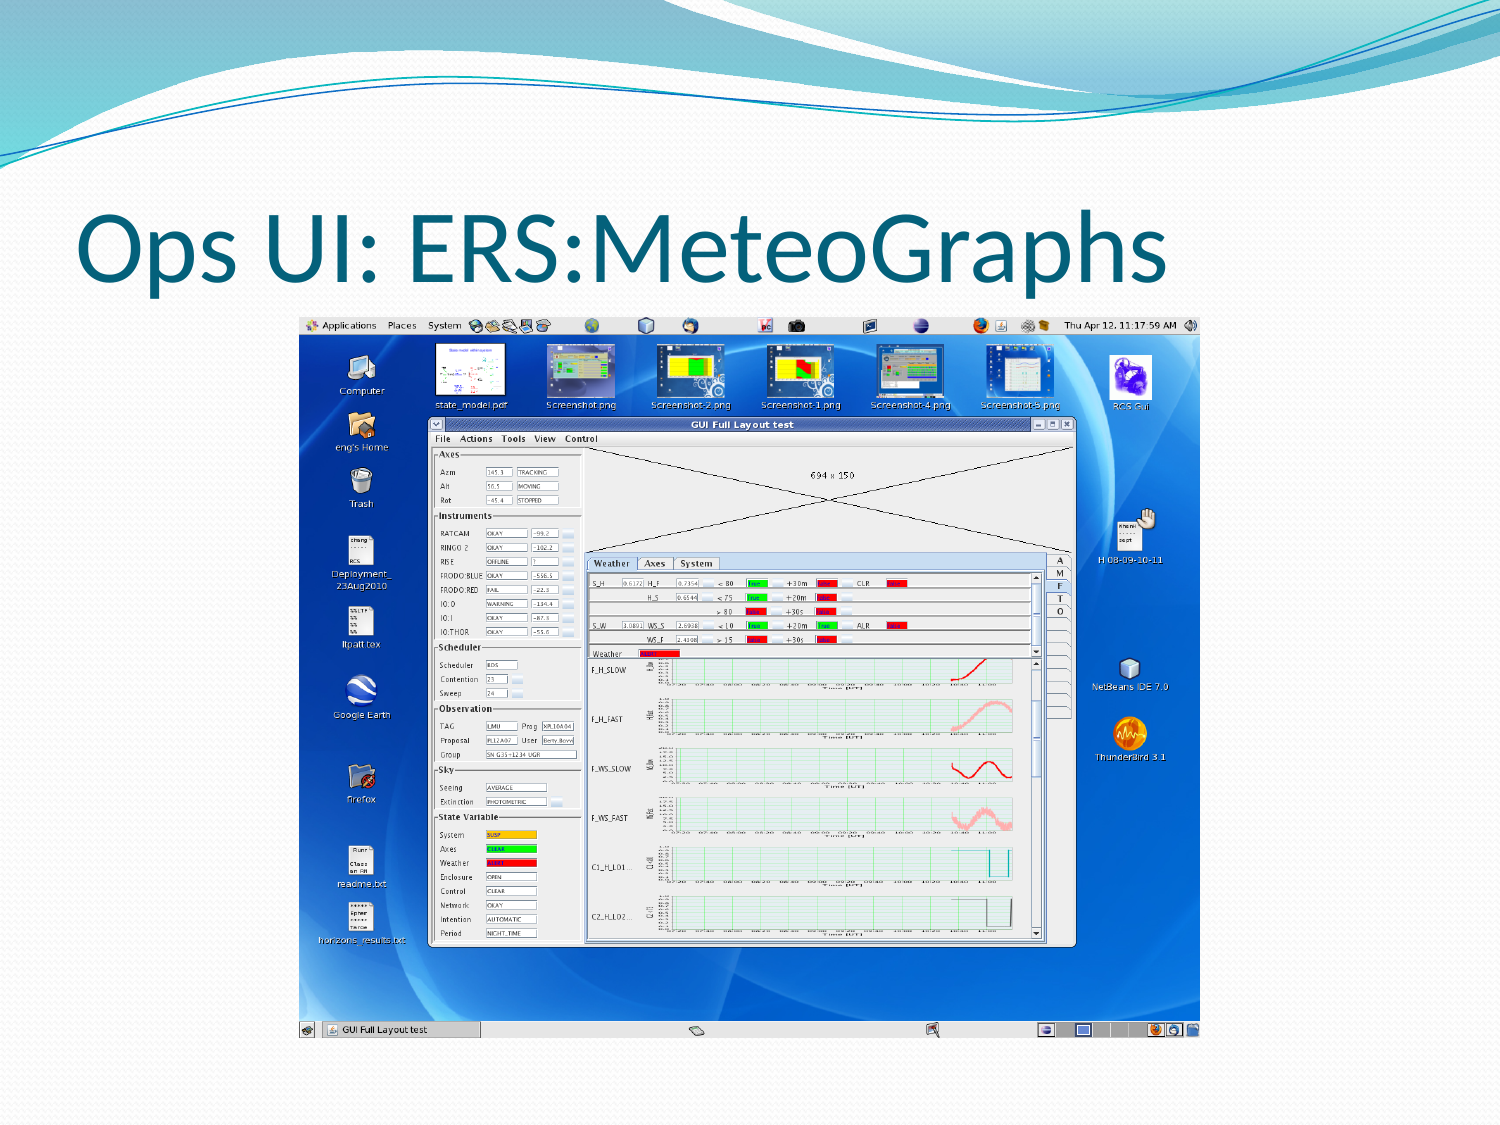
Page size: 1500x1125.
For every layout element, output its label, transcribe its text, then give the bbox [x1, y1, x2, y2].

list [299, 317, 1201, 1038]
title Ops UI: ERS:MeteoGraphs [75, 115, 1425, 303]
